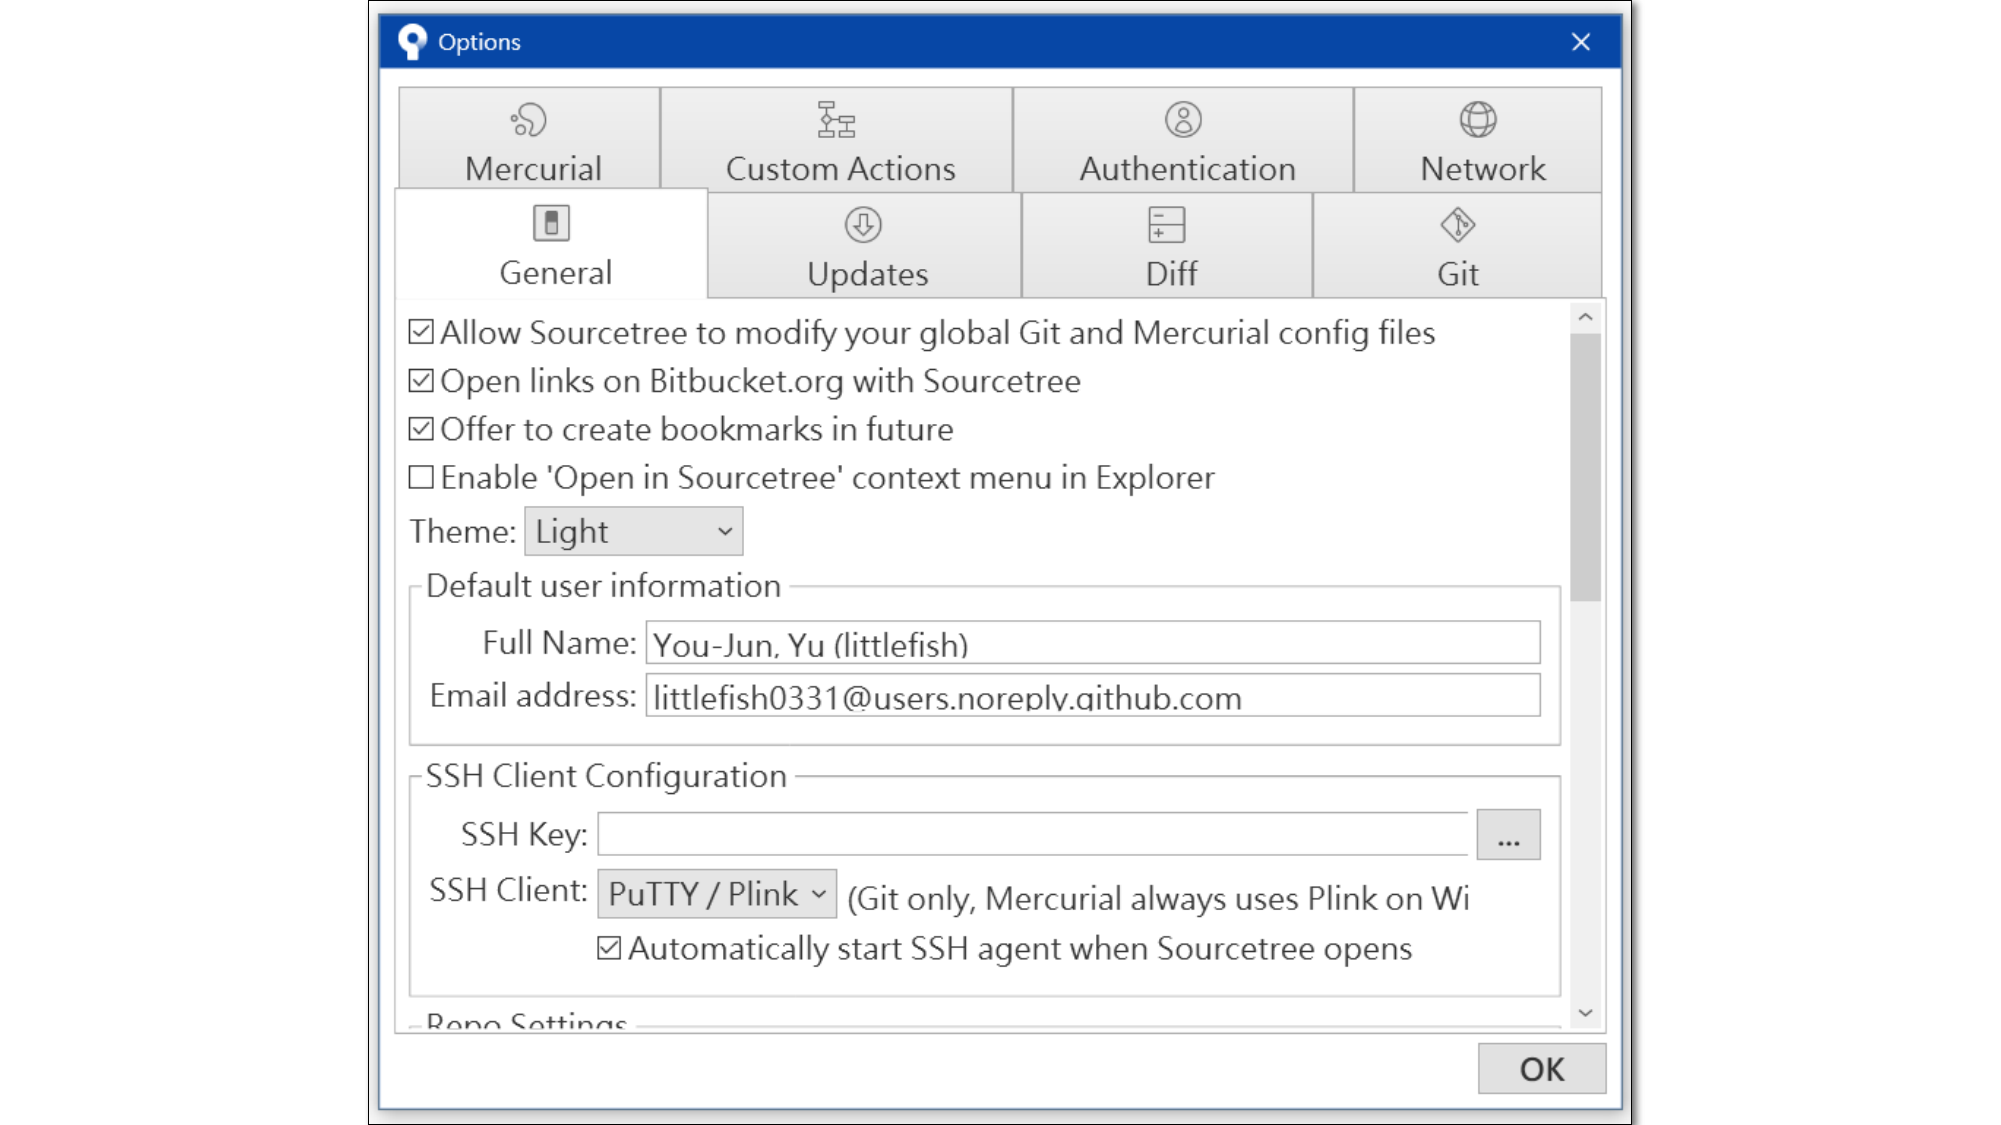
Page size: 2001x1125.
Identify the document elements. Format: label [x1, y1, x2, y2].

picture [368, 0, 1632, 1125]
